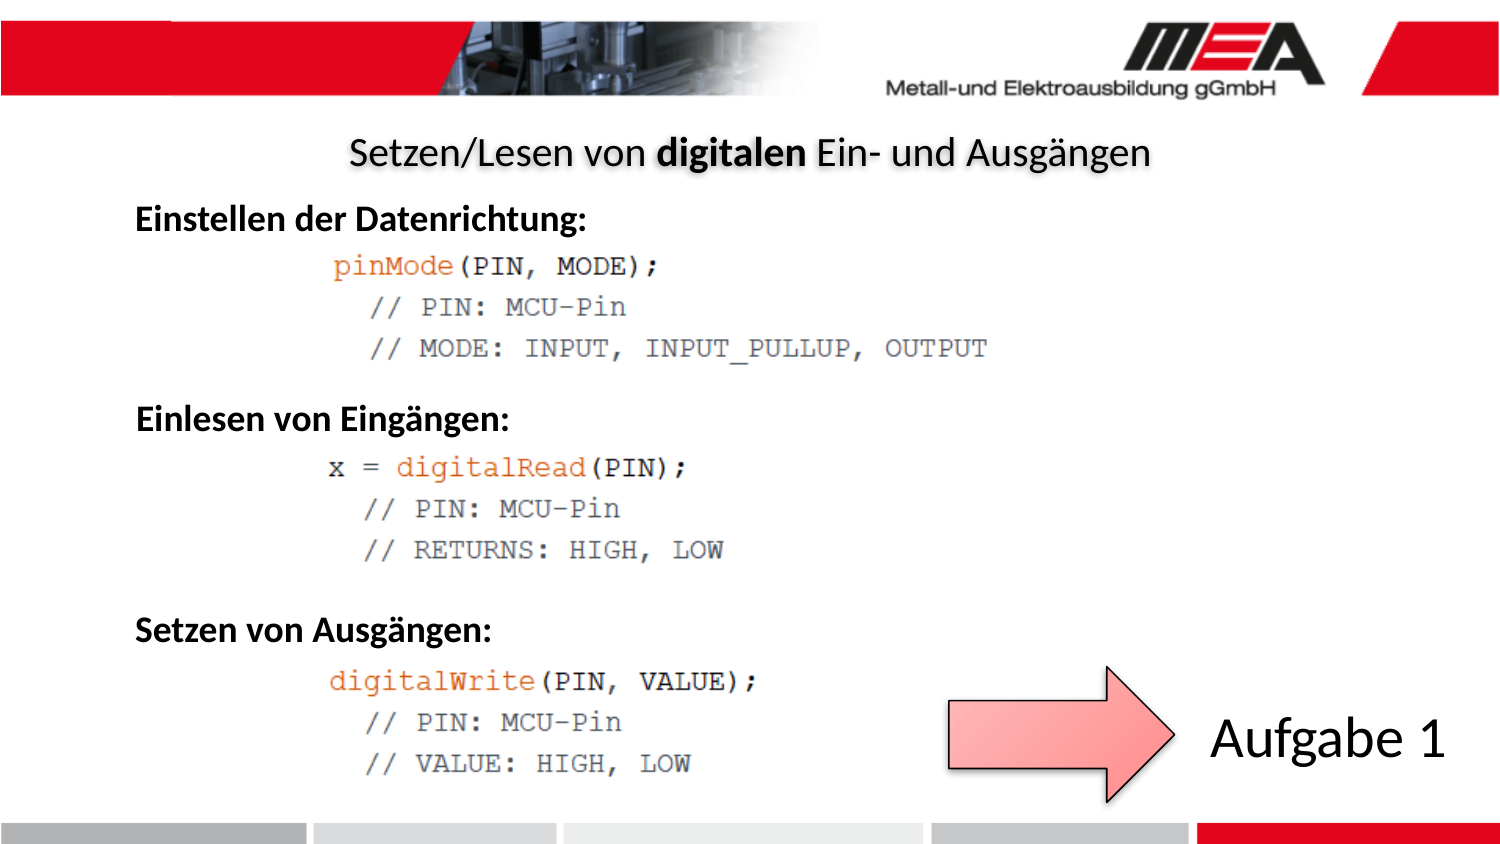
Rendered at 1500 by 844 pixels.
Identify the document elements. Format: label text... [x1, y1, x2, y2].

text_box Einlesen von Eingängen: [123, 387, 528, 447]
text_box [948, 666, 1151, 803]
picture [324, 245, 1001, 368]
picture [325, 445, 732, 566]
text_box Einstellen der Datenrichtung: [122, 187, 646, 247]
picture [0, 822, 1500, 844]
picture [0, 20, 1500, 104]
text_box Aufgabe 1 [1151, 675, 1500, 794]
text_box Setzen von Ausgängen: [122, 597, 538, 657]
text_box Setzen/Lesen von digitalen Ein- und Ausgängen [300, 116, 1201, 183]
picture [325, 665, 765, 788]
